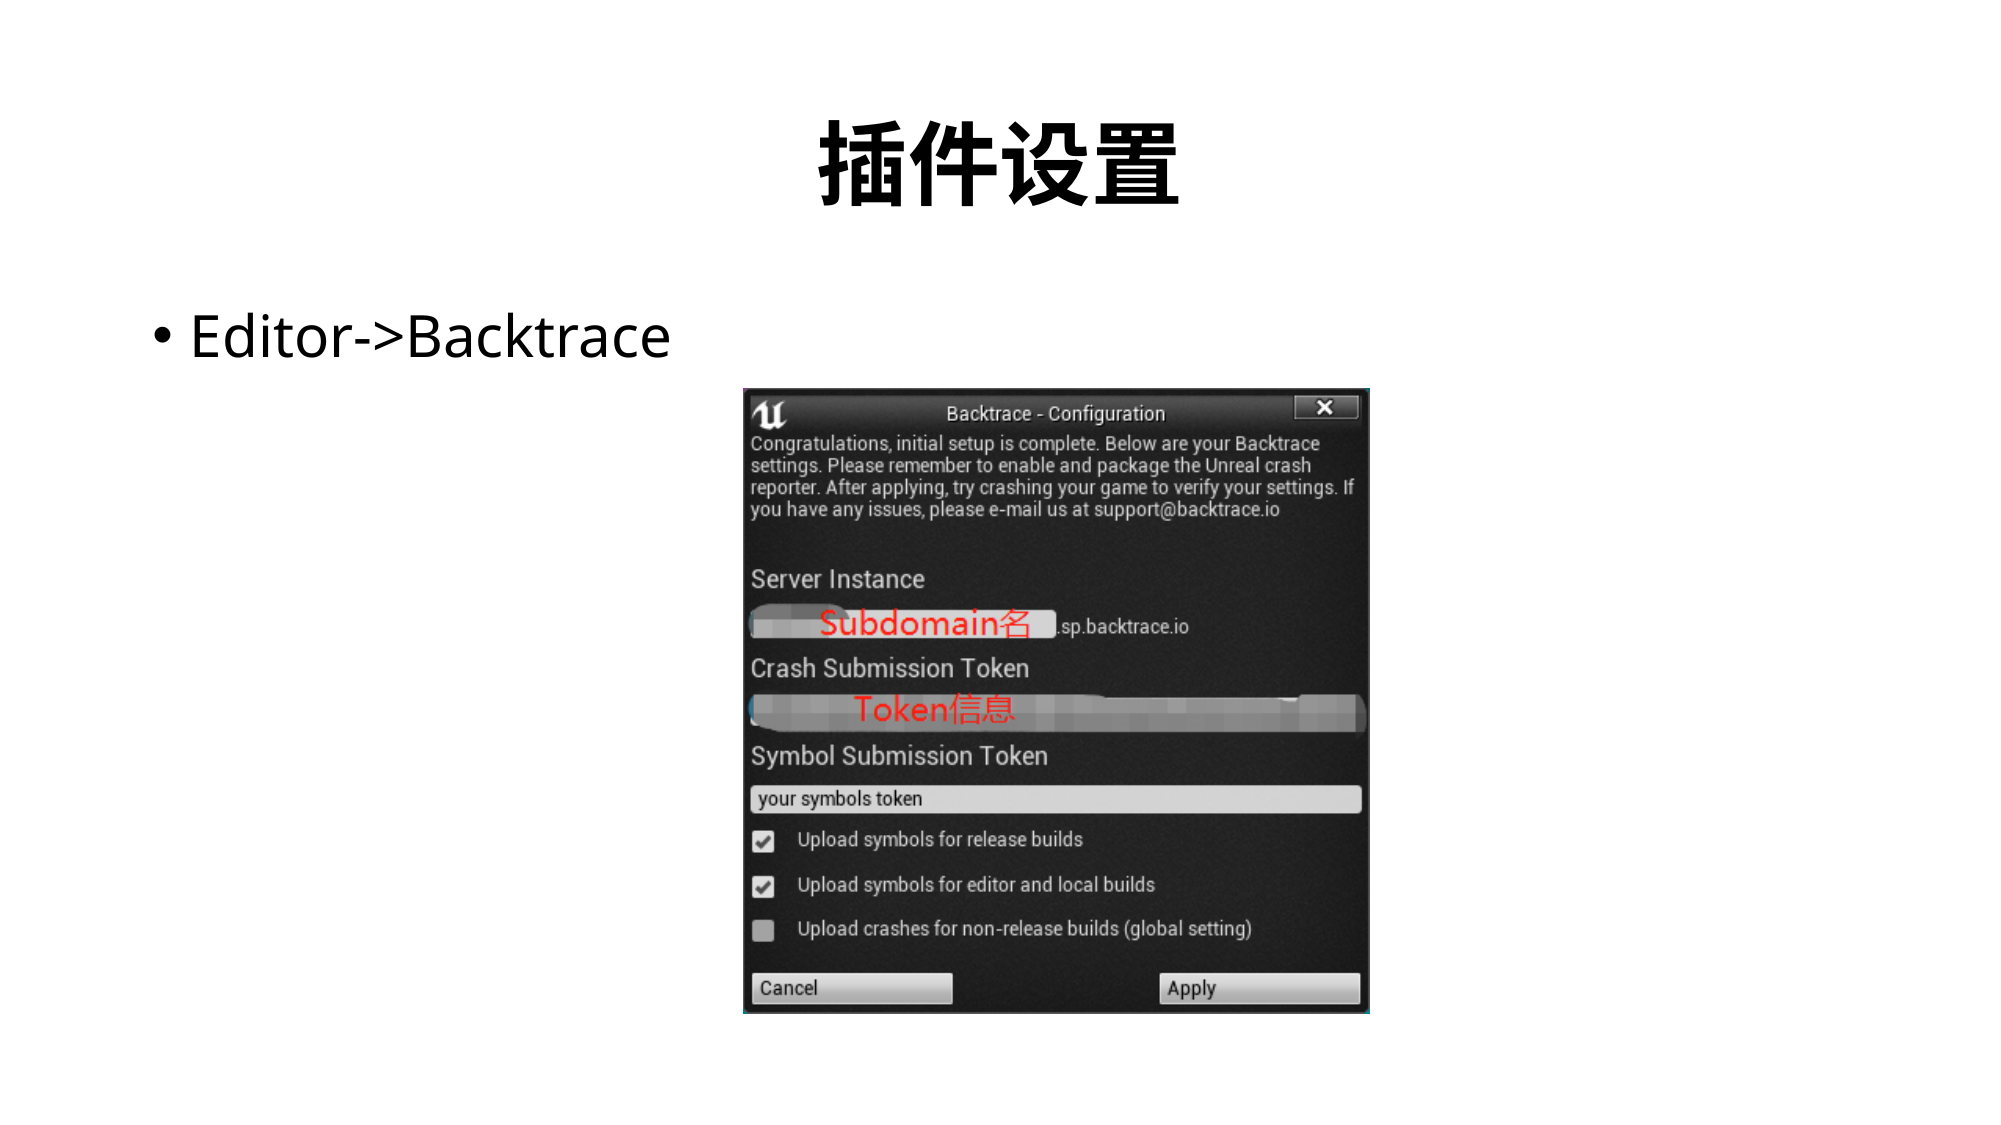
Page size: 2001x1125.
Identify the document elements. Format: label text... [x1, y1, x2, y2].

picture [743, 388, 1370, 1014]
title 插件设置 [137, 59, 1863, 278]
list Editor->Backtrace [137, 299, 1863, 1014]
